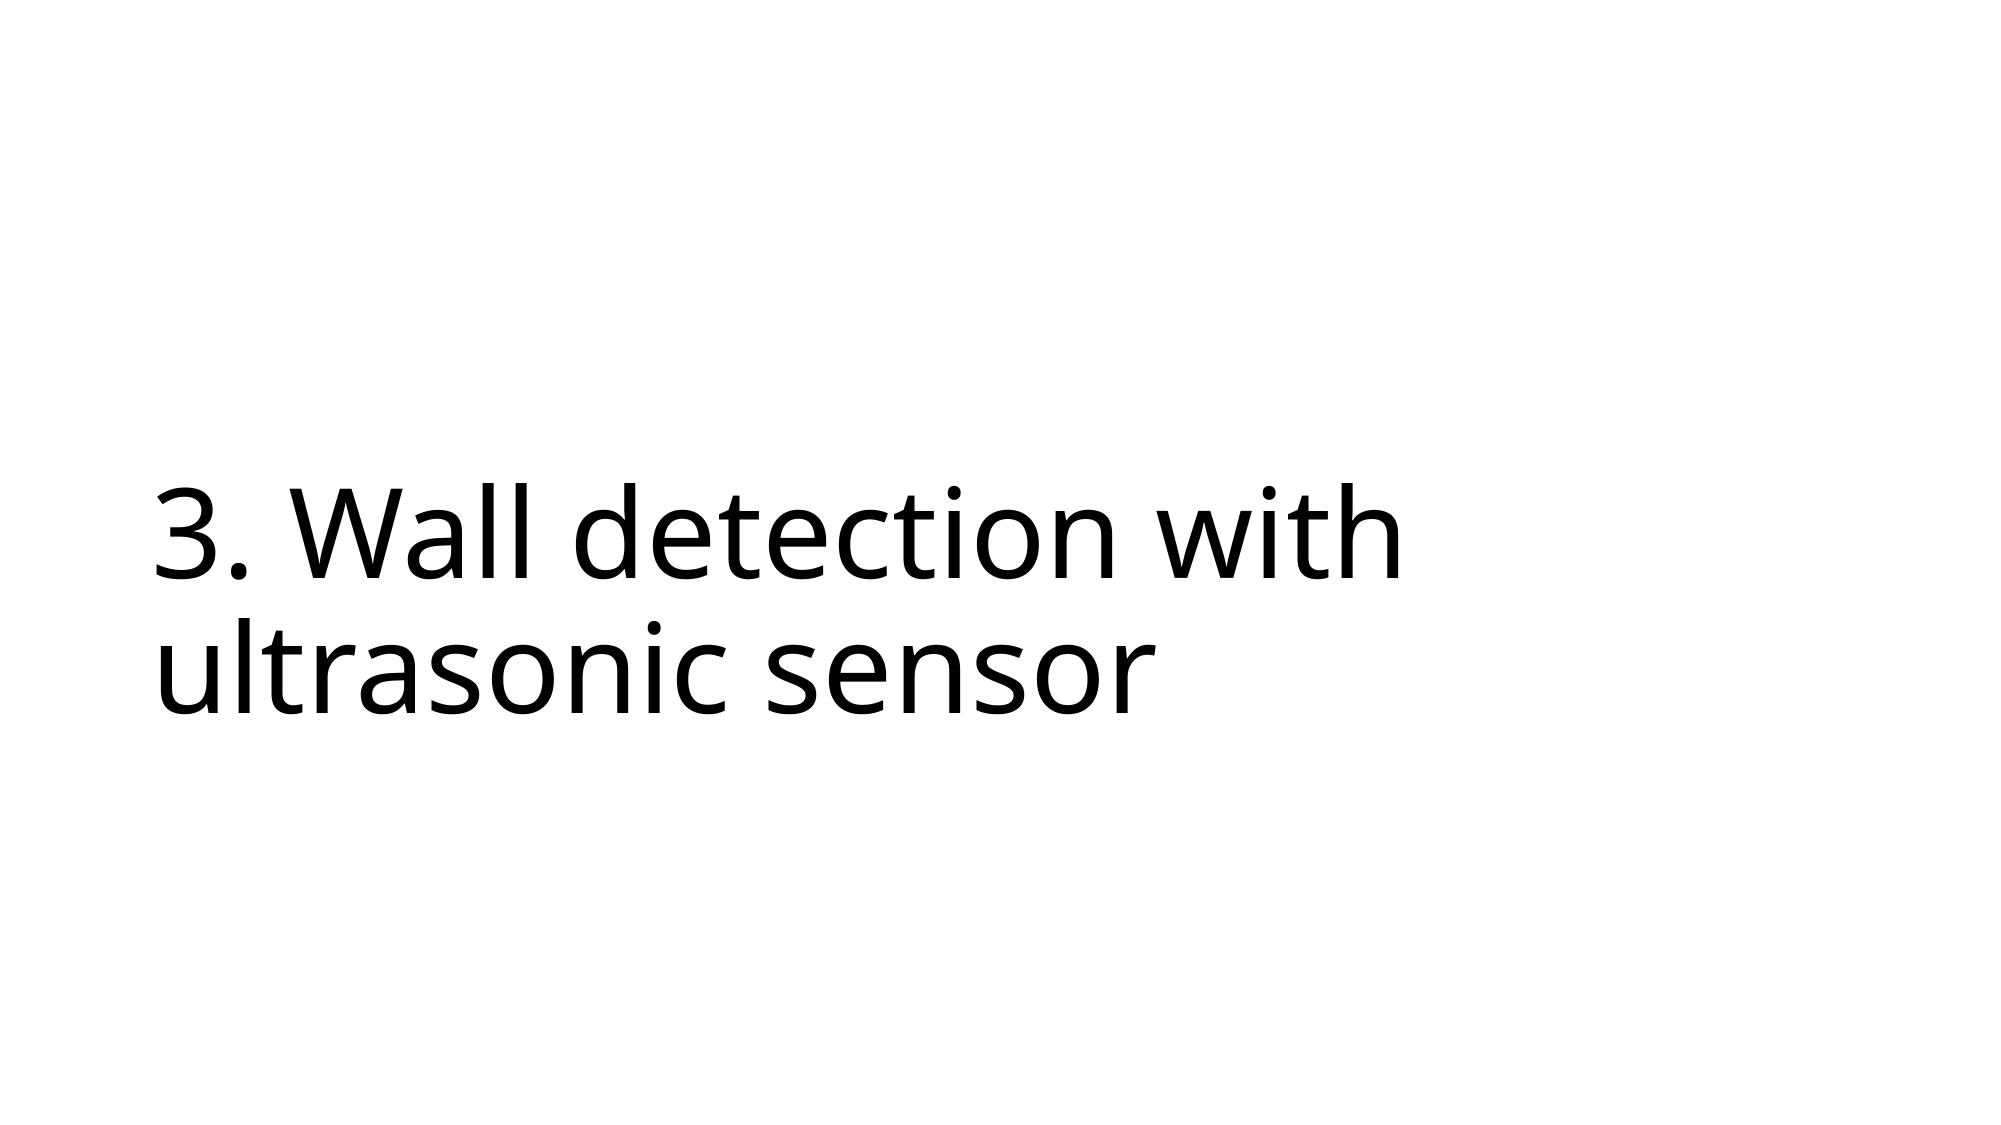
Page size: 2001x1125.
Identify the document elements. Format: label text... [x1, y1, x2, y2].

title 3. Wall detection with ultrasonic sensor [136, 280, 1862, 749]
